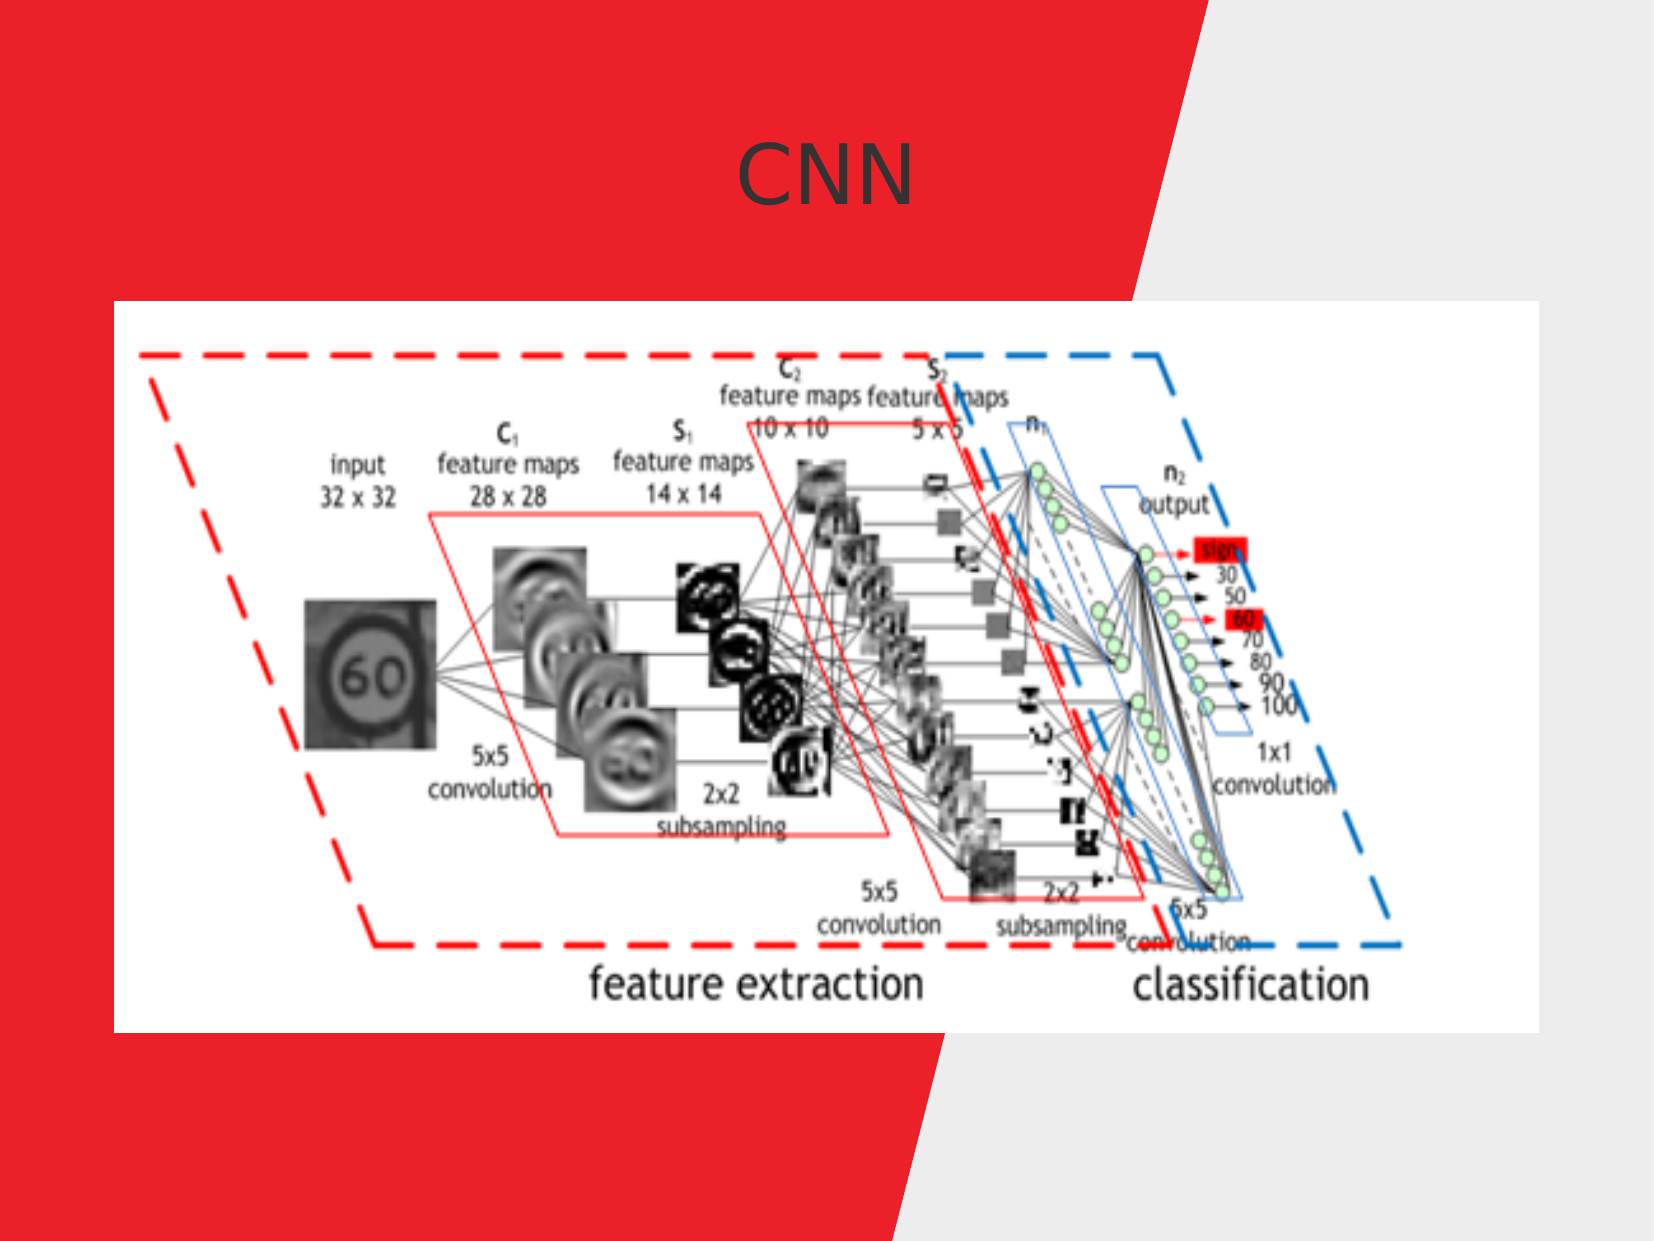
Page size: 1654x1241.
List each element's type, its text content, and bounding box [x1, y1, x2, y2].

text_box CNN [114, 73, 1539, 270]
picture [114, 301, 1539, 1033]
